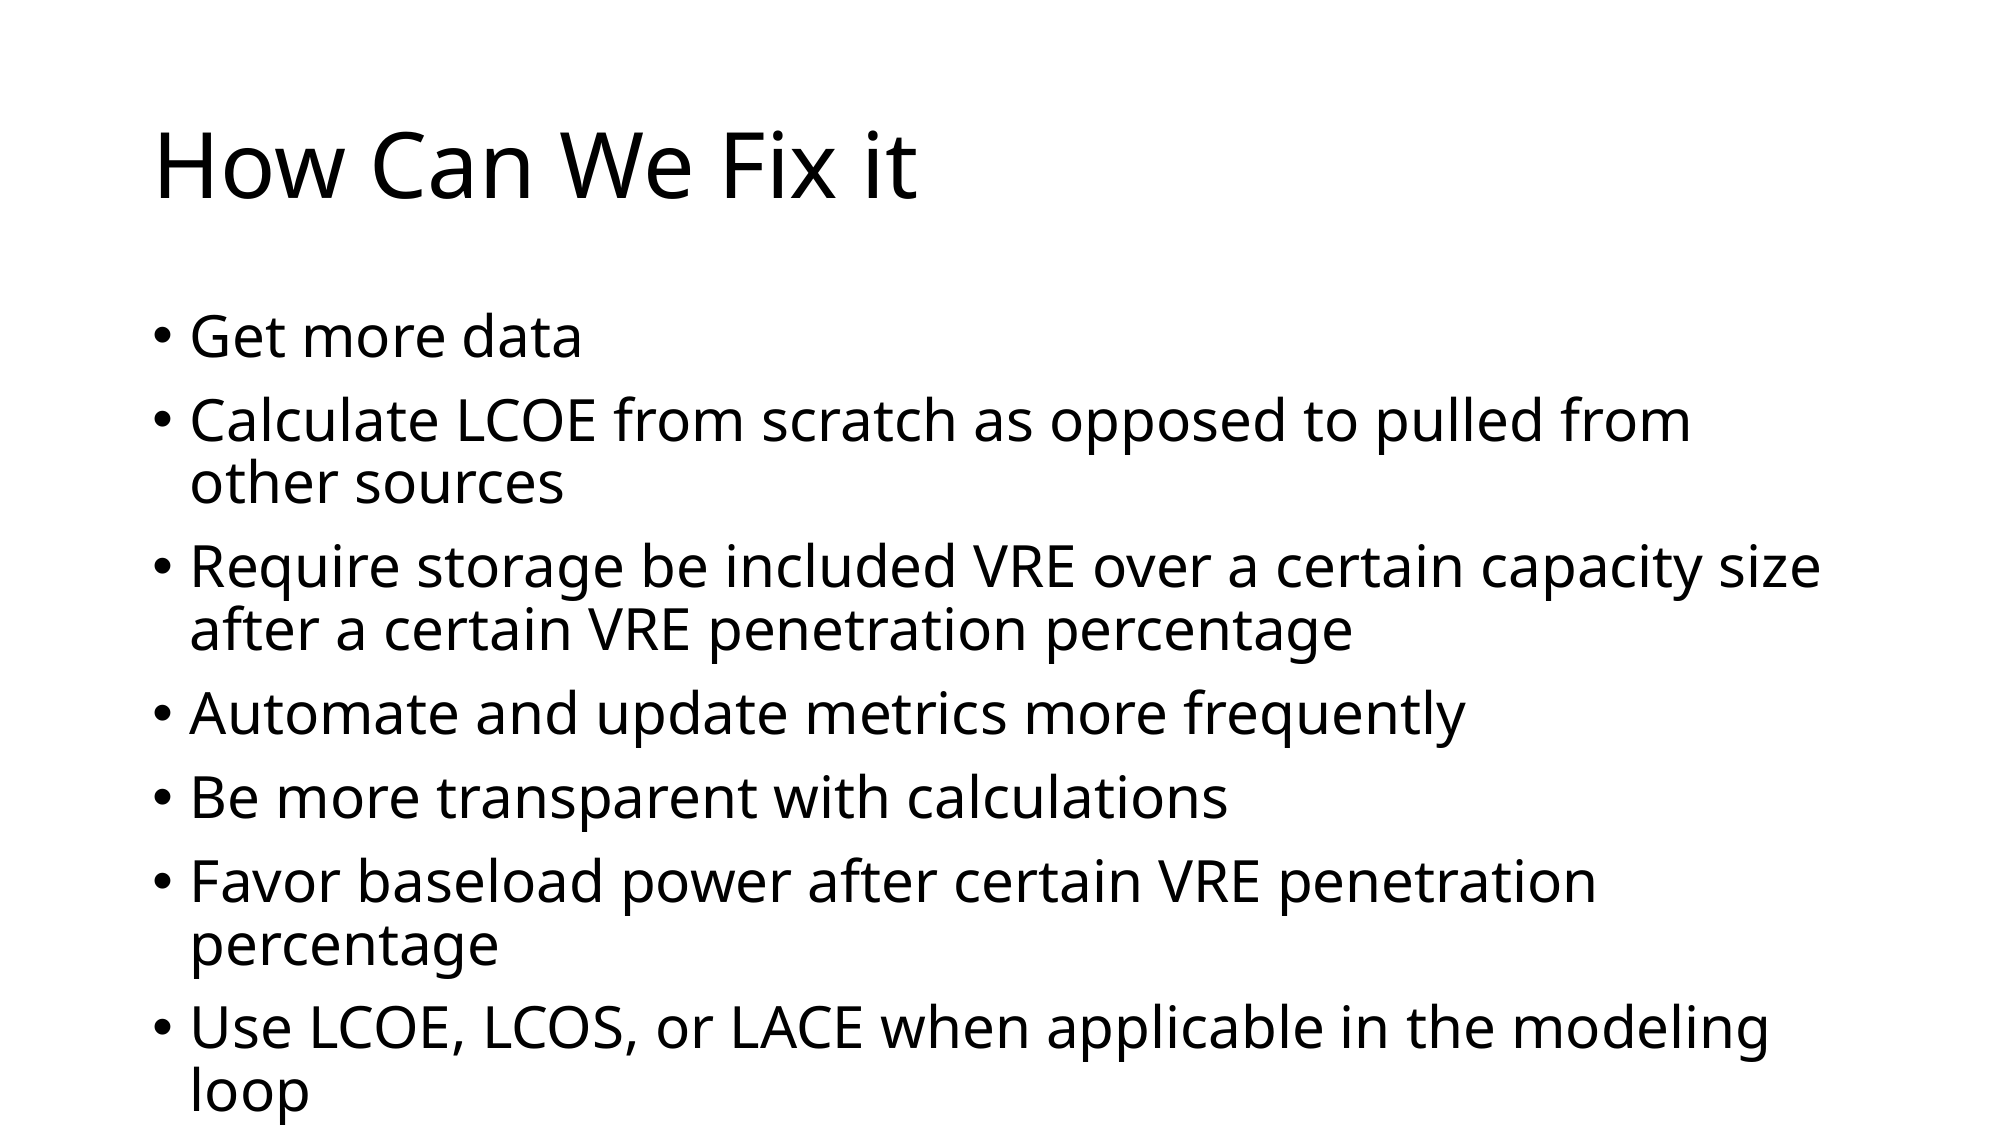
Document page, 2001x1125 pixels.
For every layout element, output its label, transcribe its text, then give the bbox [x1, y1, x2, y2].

title How Can We Fix it [137, 59, 1863, 278]
list Get more data Calculate LCOE from scratch as opposed to pulled from other sources Require storage be included VRE over a certain capacity size after a certain VRE penetration percentage Automate and update metrics more frequently Be more transparent with calculations Favor baseload power after certain VRE penetration percentage Use LCOE, LCOS, or LACE when applicable in the modeling loop [137, 299, 1863, 1014]
